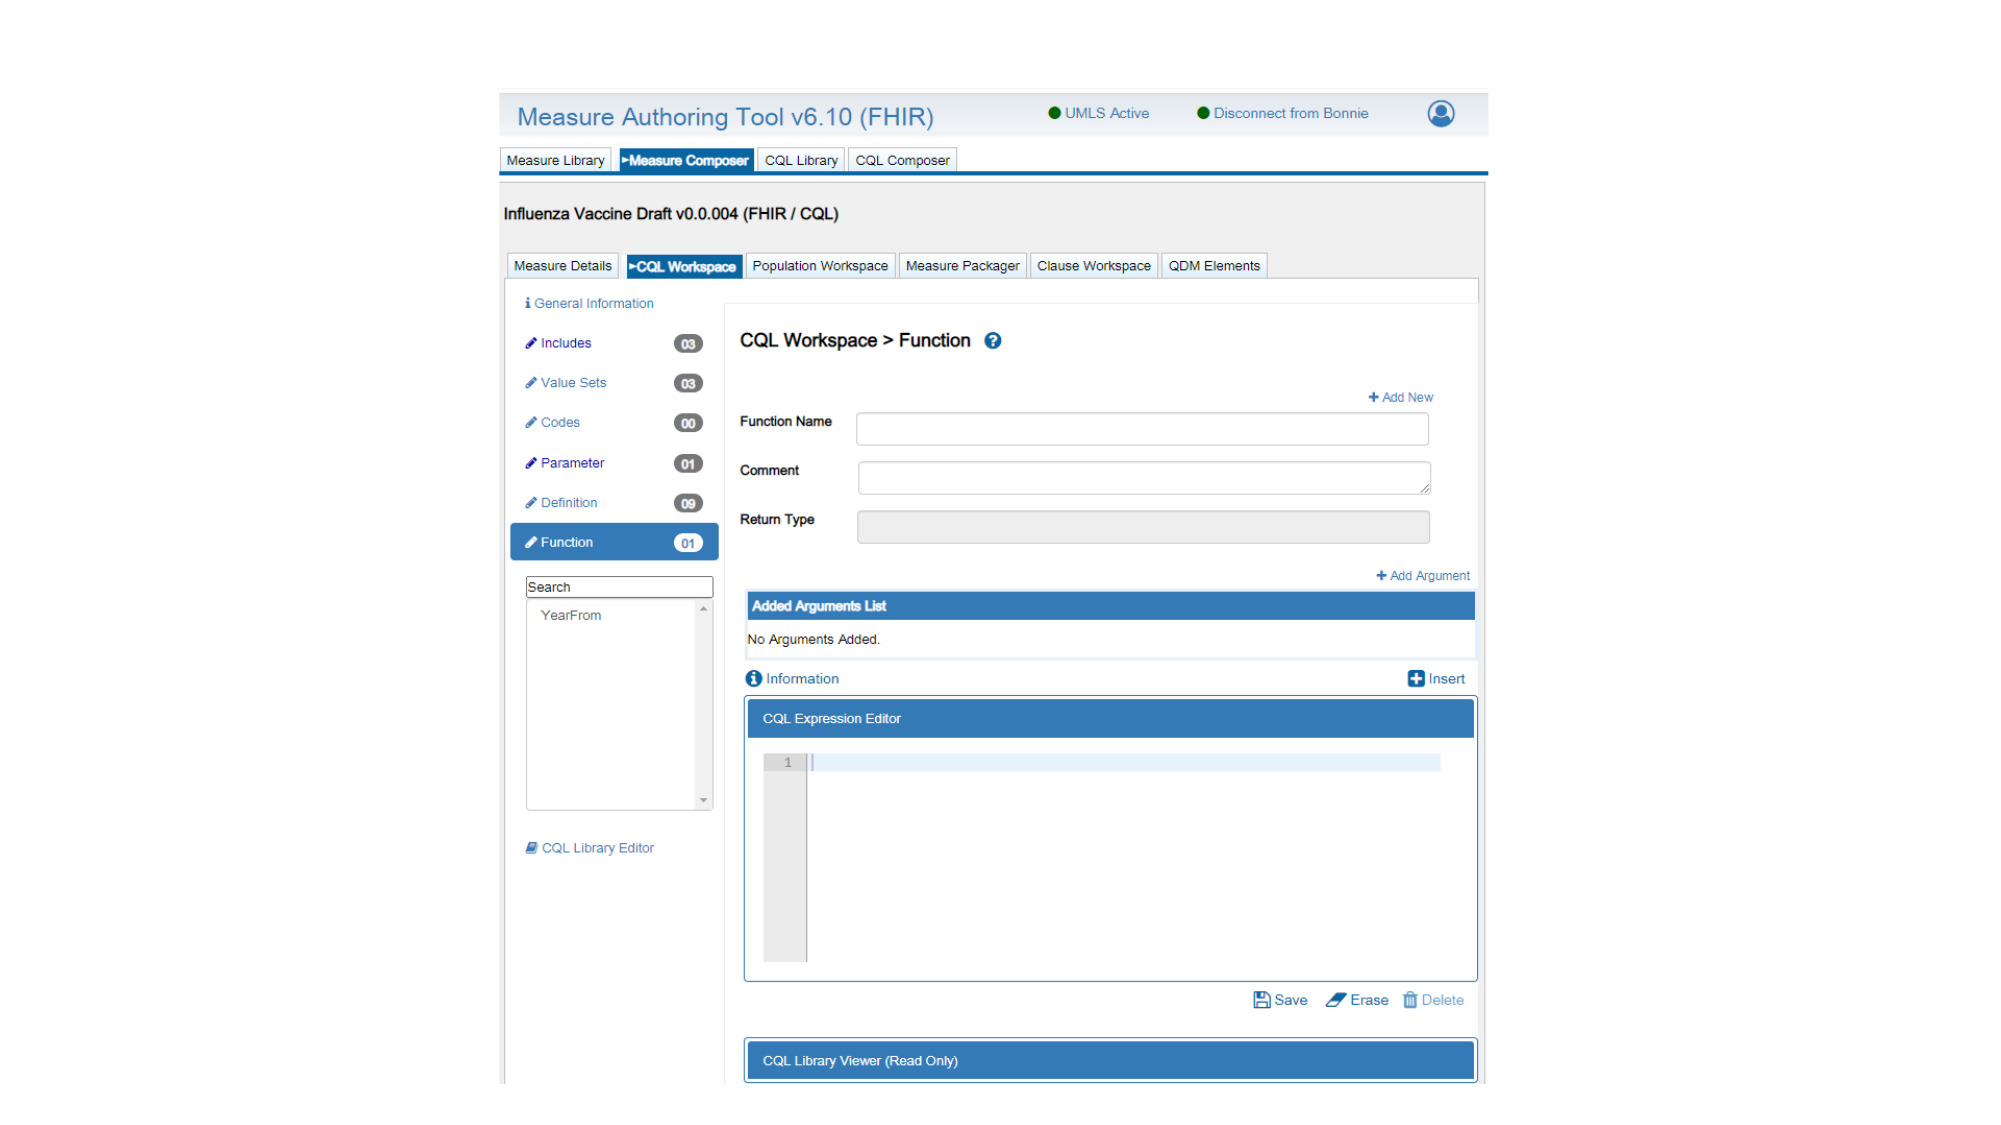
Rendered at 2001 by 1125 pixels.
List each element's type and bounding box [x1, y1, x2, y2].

picture [499, 88, 1489, 1084]
